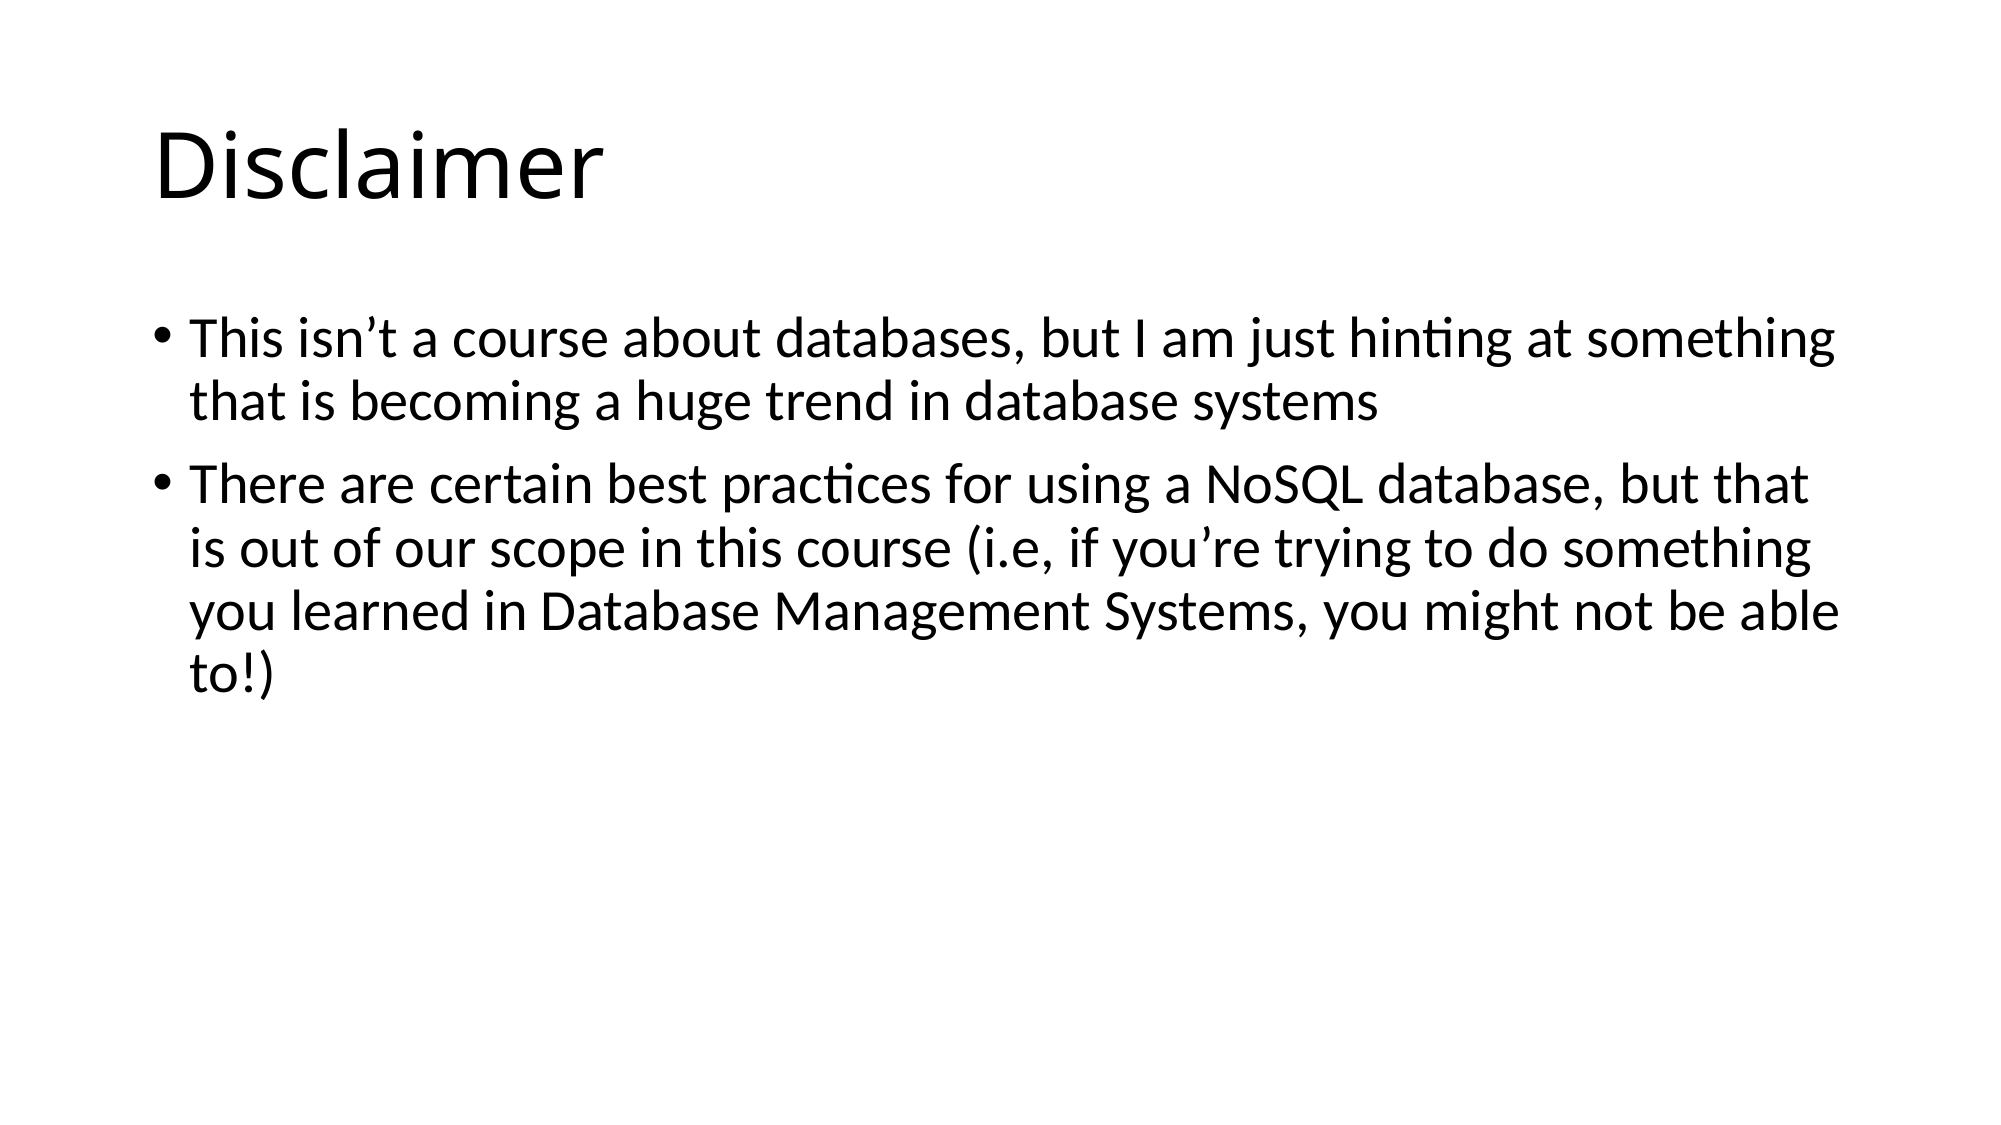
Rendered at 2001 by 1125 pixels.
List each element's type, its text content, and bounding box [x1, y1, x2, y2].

list This isn’t a course about databases, but I am just hinting at something that is becoming a huge trend in database systems There are certain best practices for using a NoSQL database, but that is out of our scope in this course (i.e, if you’re trying to do something you learned in Database Management Systems, you might not be able to!) [137, 299, 1863, 1014]
title Disclaimer [137, 59, 1863, 278]
